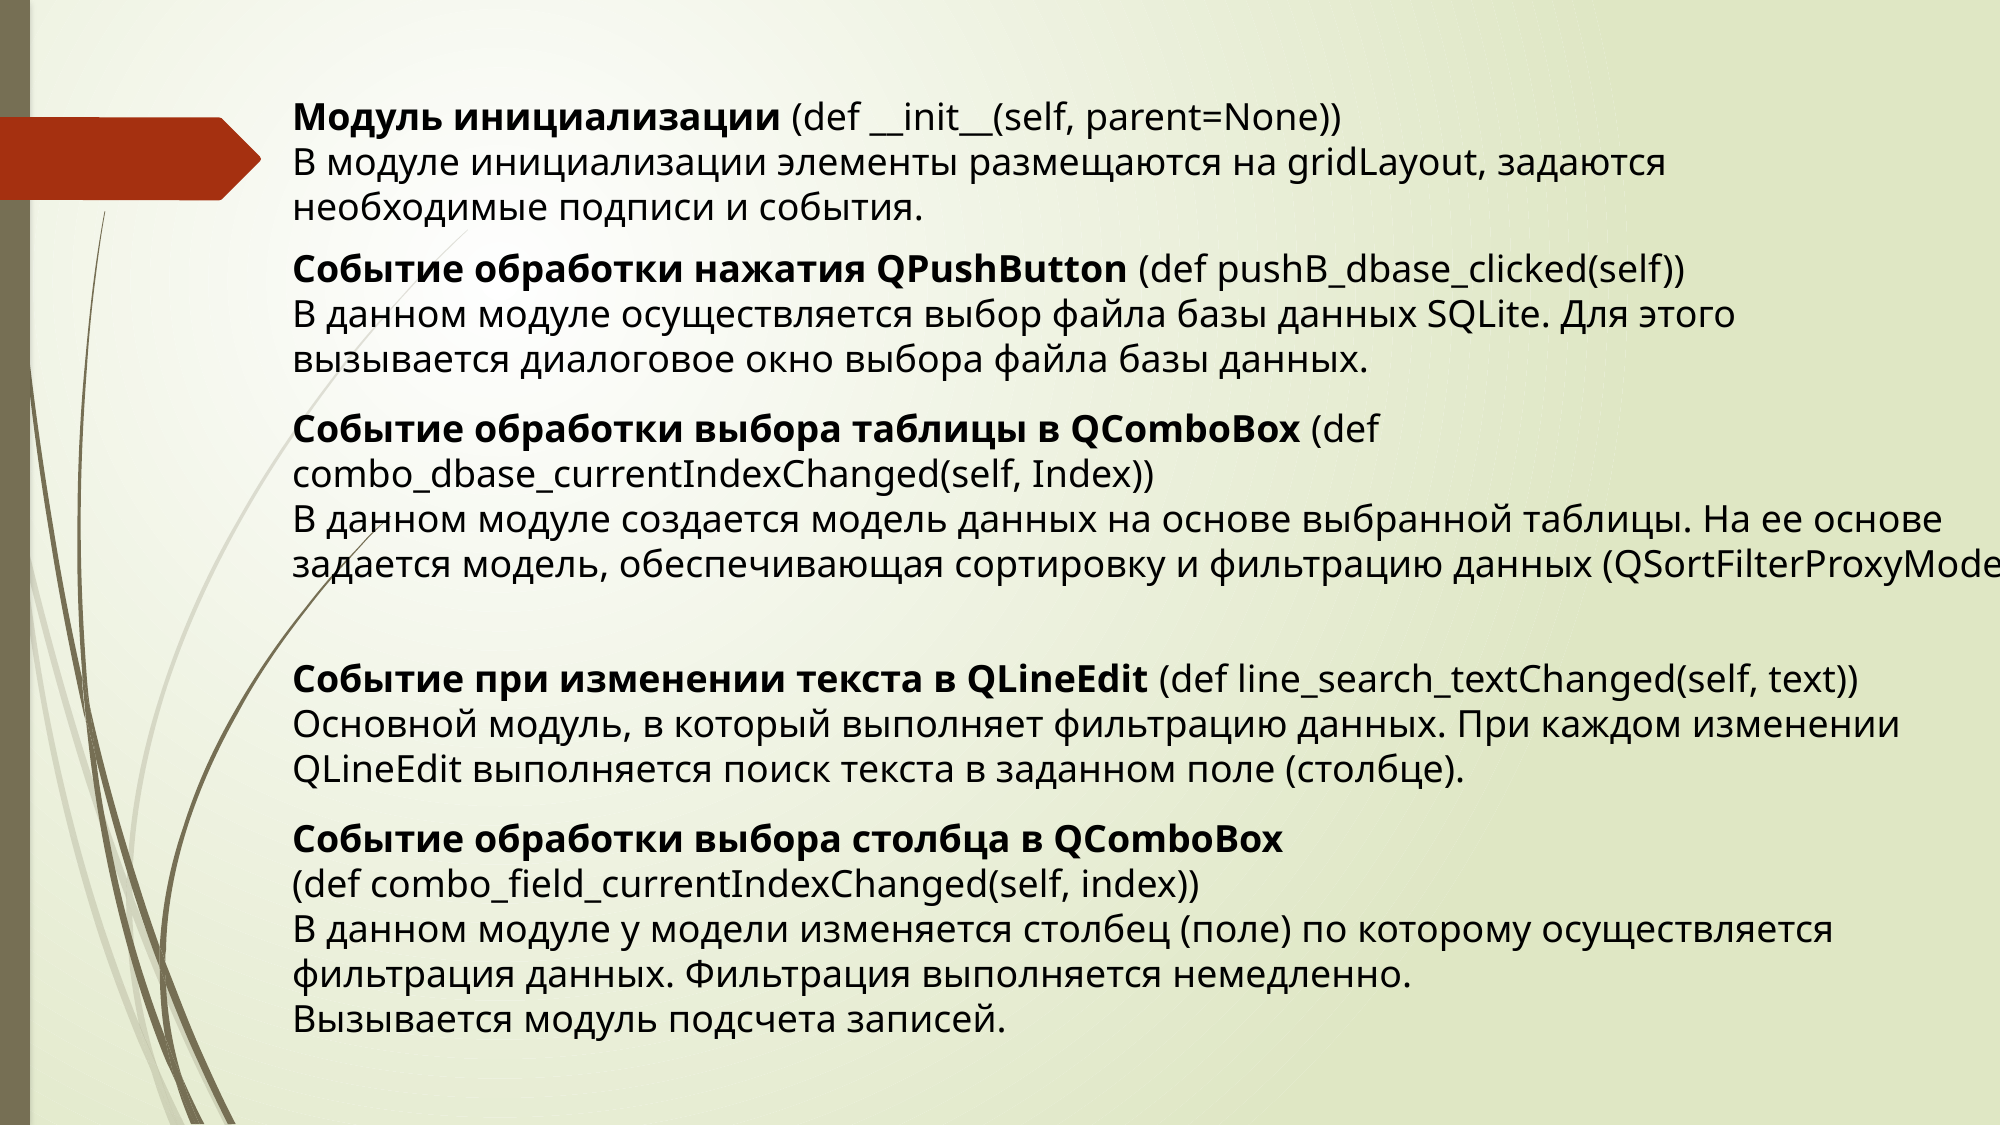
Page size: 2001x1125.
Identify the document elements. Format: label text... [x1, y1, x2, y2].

text_box Событие при изменении текста в QLineEdit (def line_search_textChanged(self, text)) Основной модуль, в который выполняет фильтрацию данных. При каждом изменении QLineEdit выполняется поиск текста в заданном поле (столбце). [277, 647, 2000, 798]
text_box Модуль инициализации (def __init__(self, parent=None)) В модуле инициализации элементы размещаются на gridLayout, задаются необходимые подписи и события. [277, 85, 1944, 237]
text_box Событие обработки нажатия QPushButton (def pushB_dbase_clicked(self)) В данном модуле осуществляется выбор файла базы данных SQLite. Для этого вызывается диалоговое окно выбора файла базы данных. [277, 237, 1944, 388]
text_box Событие обработки выбора столбца в QComboBox (def combo_field_currentIndexChanged(self, index)) В данном модуле у модели изменяется столбец (поле) по которому осуществляется фильтрация данных. Фильтрация выполняется немедленно. Вызывается модуль подсчета записей. [277, 807, 1944, 1048]
text_box Событие обработки выбора таблицы в QComboBox (def combo_dbase_currentIndexChanged(self, Index)) В данном модуле создается модель данных на основе выбранной таблицы. На ее основе задается модель, обеспечивающая сортировку и фильтрацию данных (QSortFilterProxyModel). [277, 397, 2000, 593]
